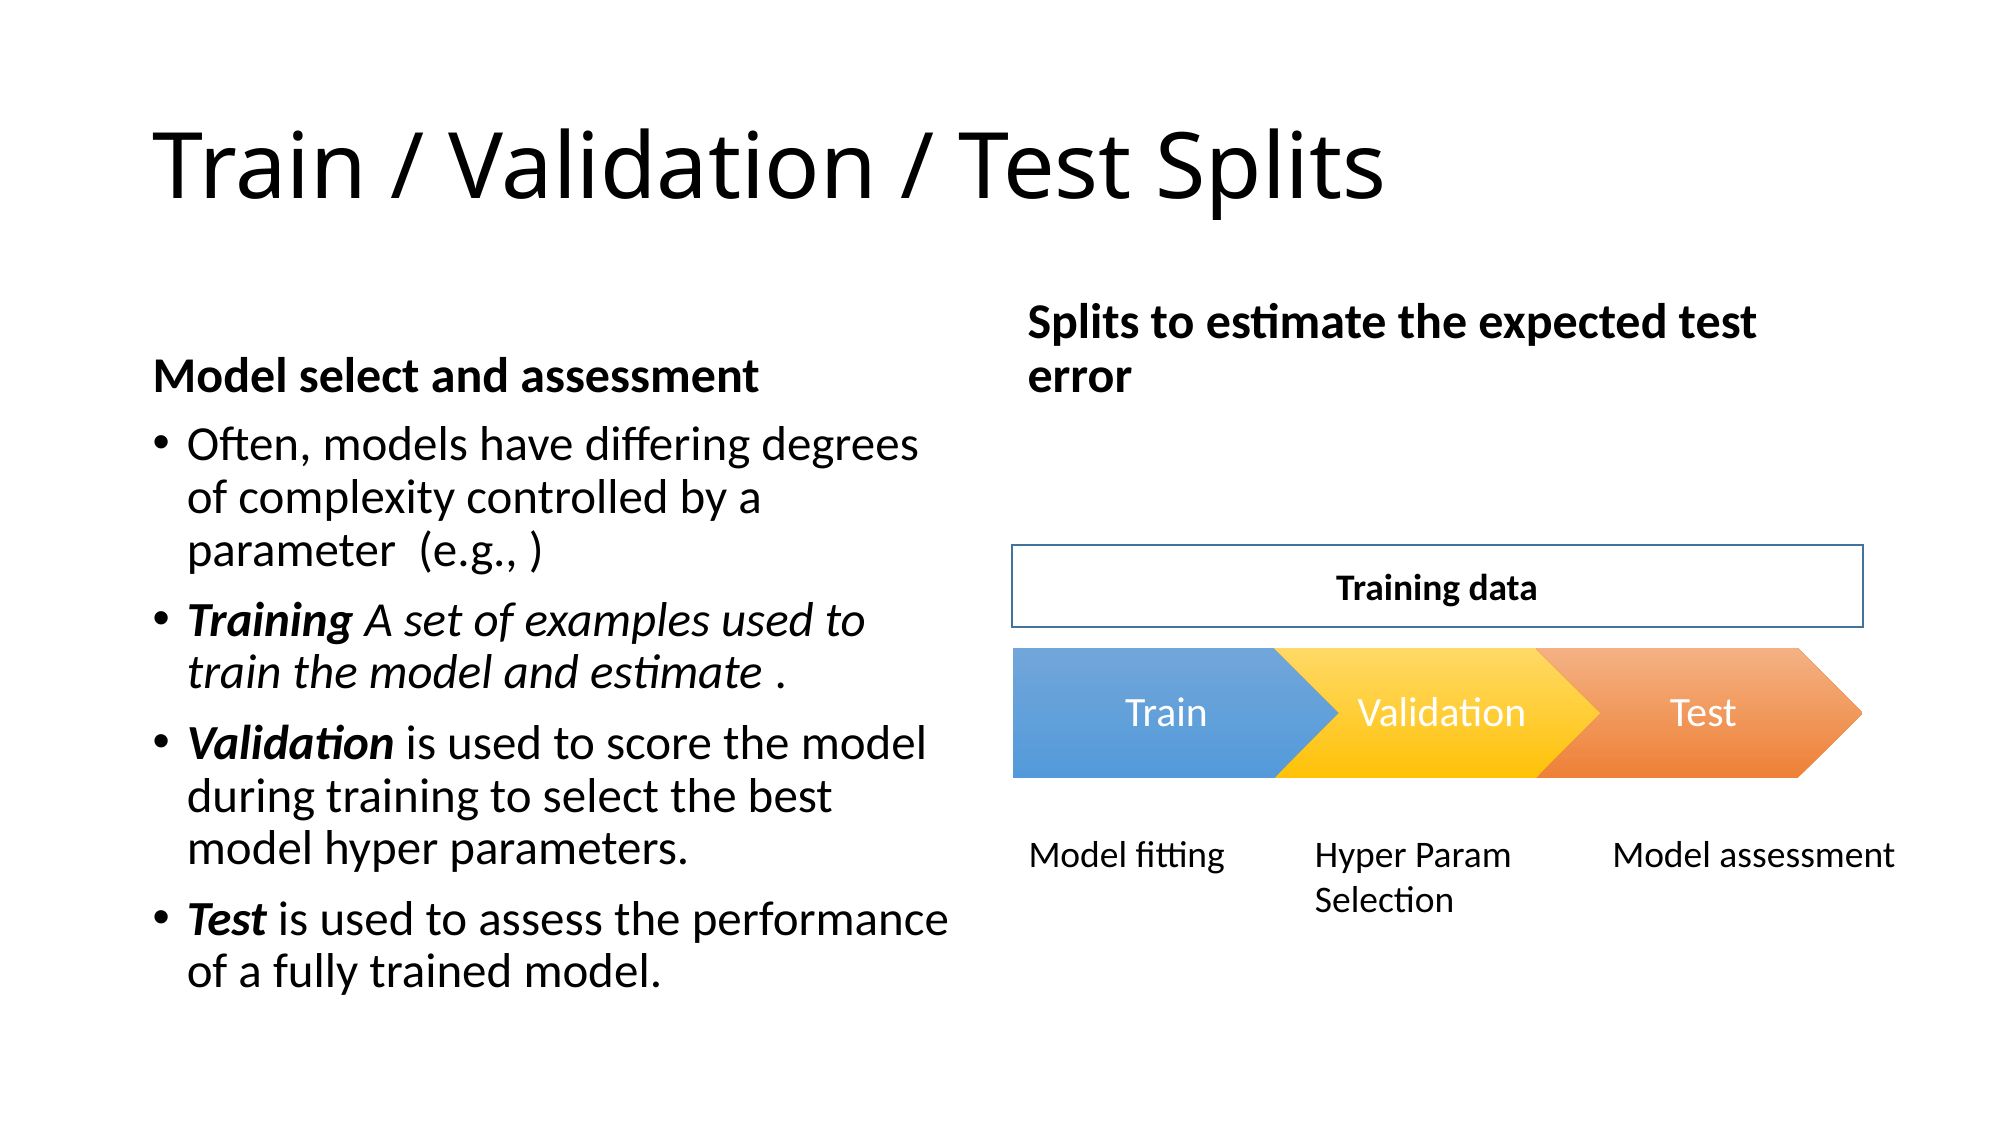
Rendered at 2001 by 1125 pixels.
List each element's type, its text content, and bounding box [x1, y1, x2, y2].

list Model select and assessment [137, 275, 984, 411]
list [1012, 410, 1863, 1016]
list Splits to estimate the expected test error [1012, 275, 1863, 410]
text_box Model assessment [1863, 822, 1911, 883]
title Train / Validation / Test Splits [137, 59, 1863, 278]
